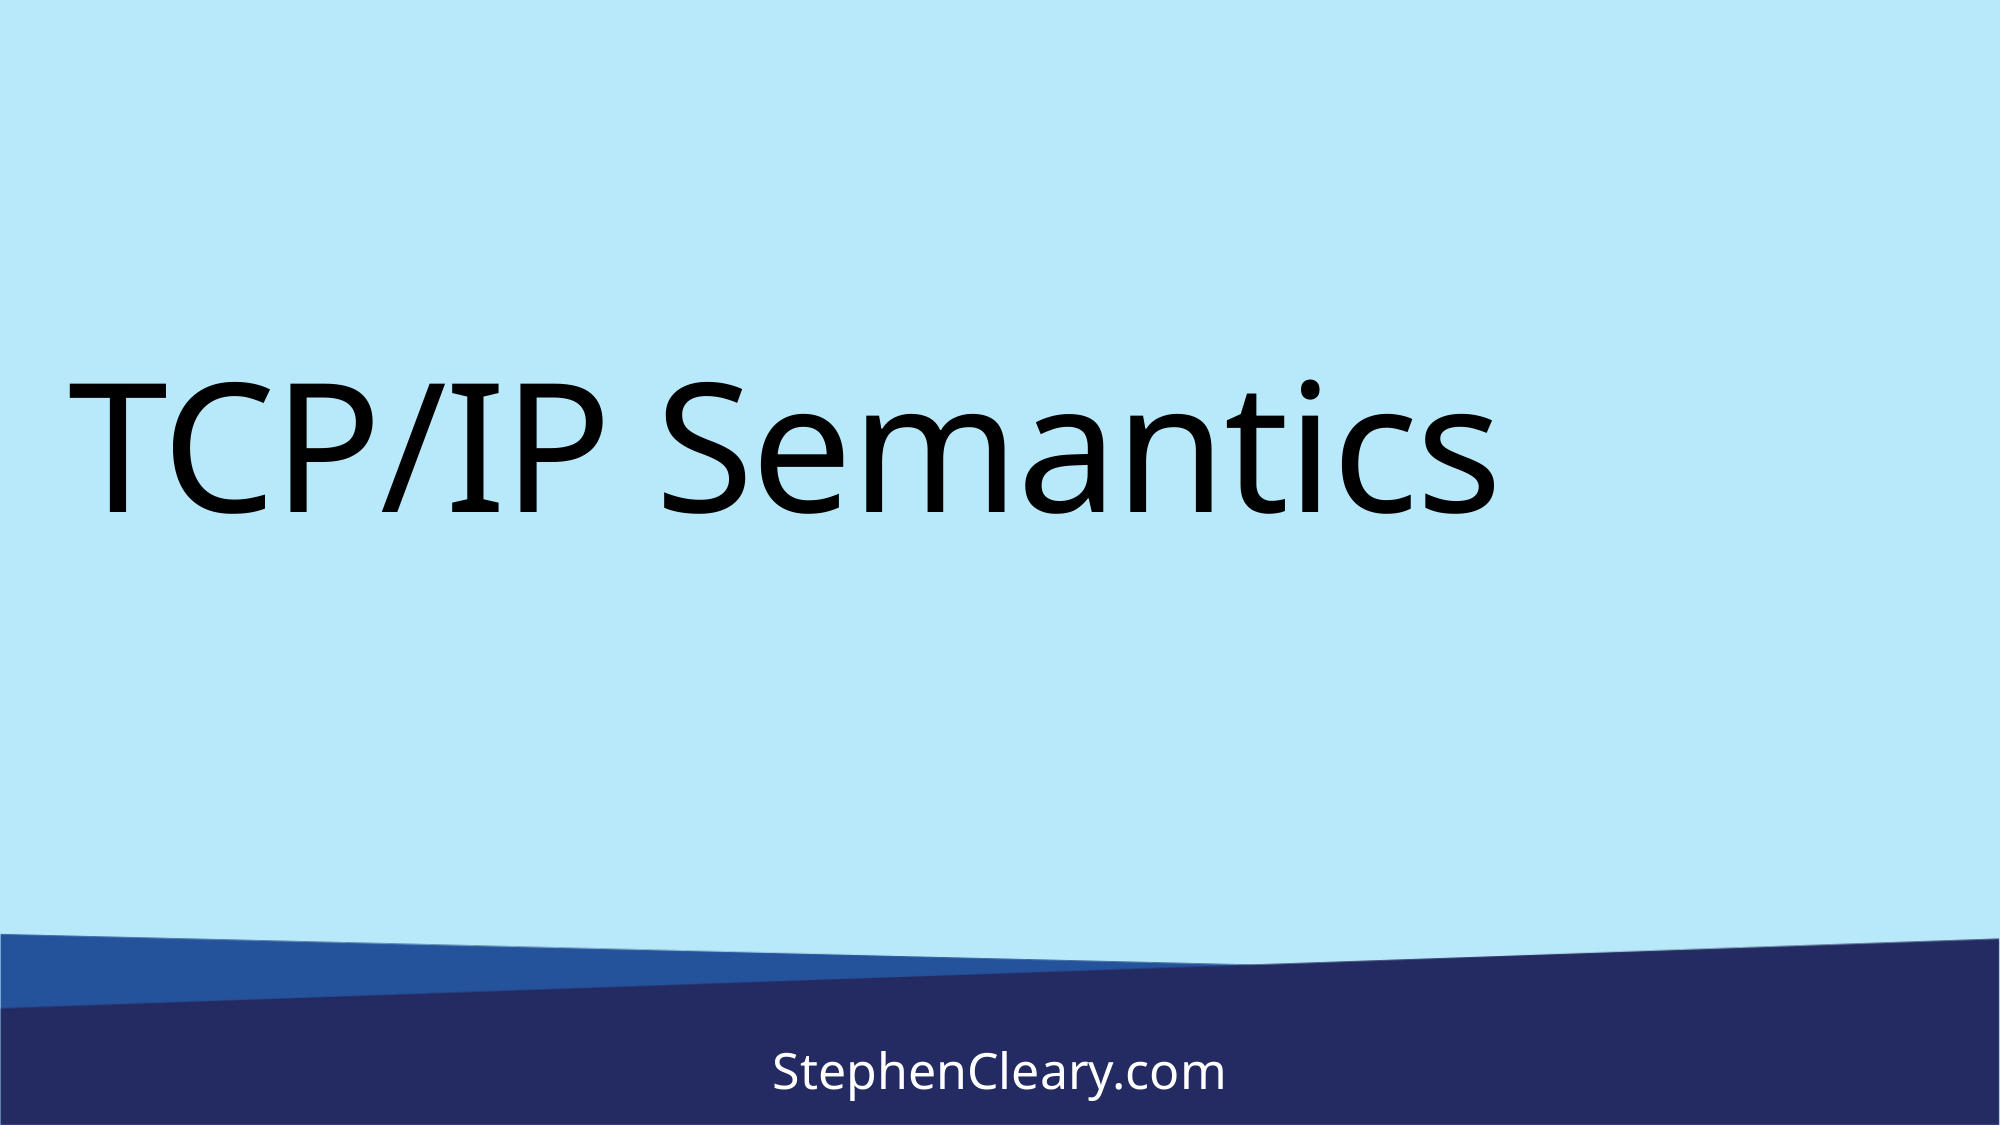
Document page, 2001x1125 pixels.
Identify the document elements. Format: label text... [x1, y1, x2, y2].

title TCP/IP Semantics [44, 341, 1956, 637]
picture [0, 0, 2000, 1125]
